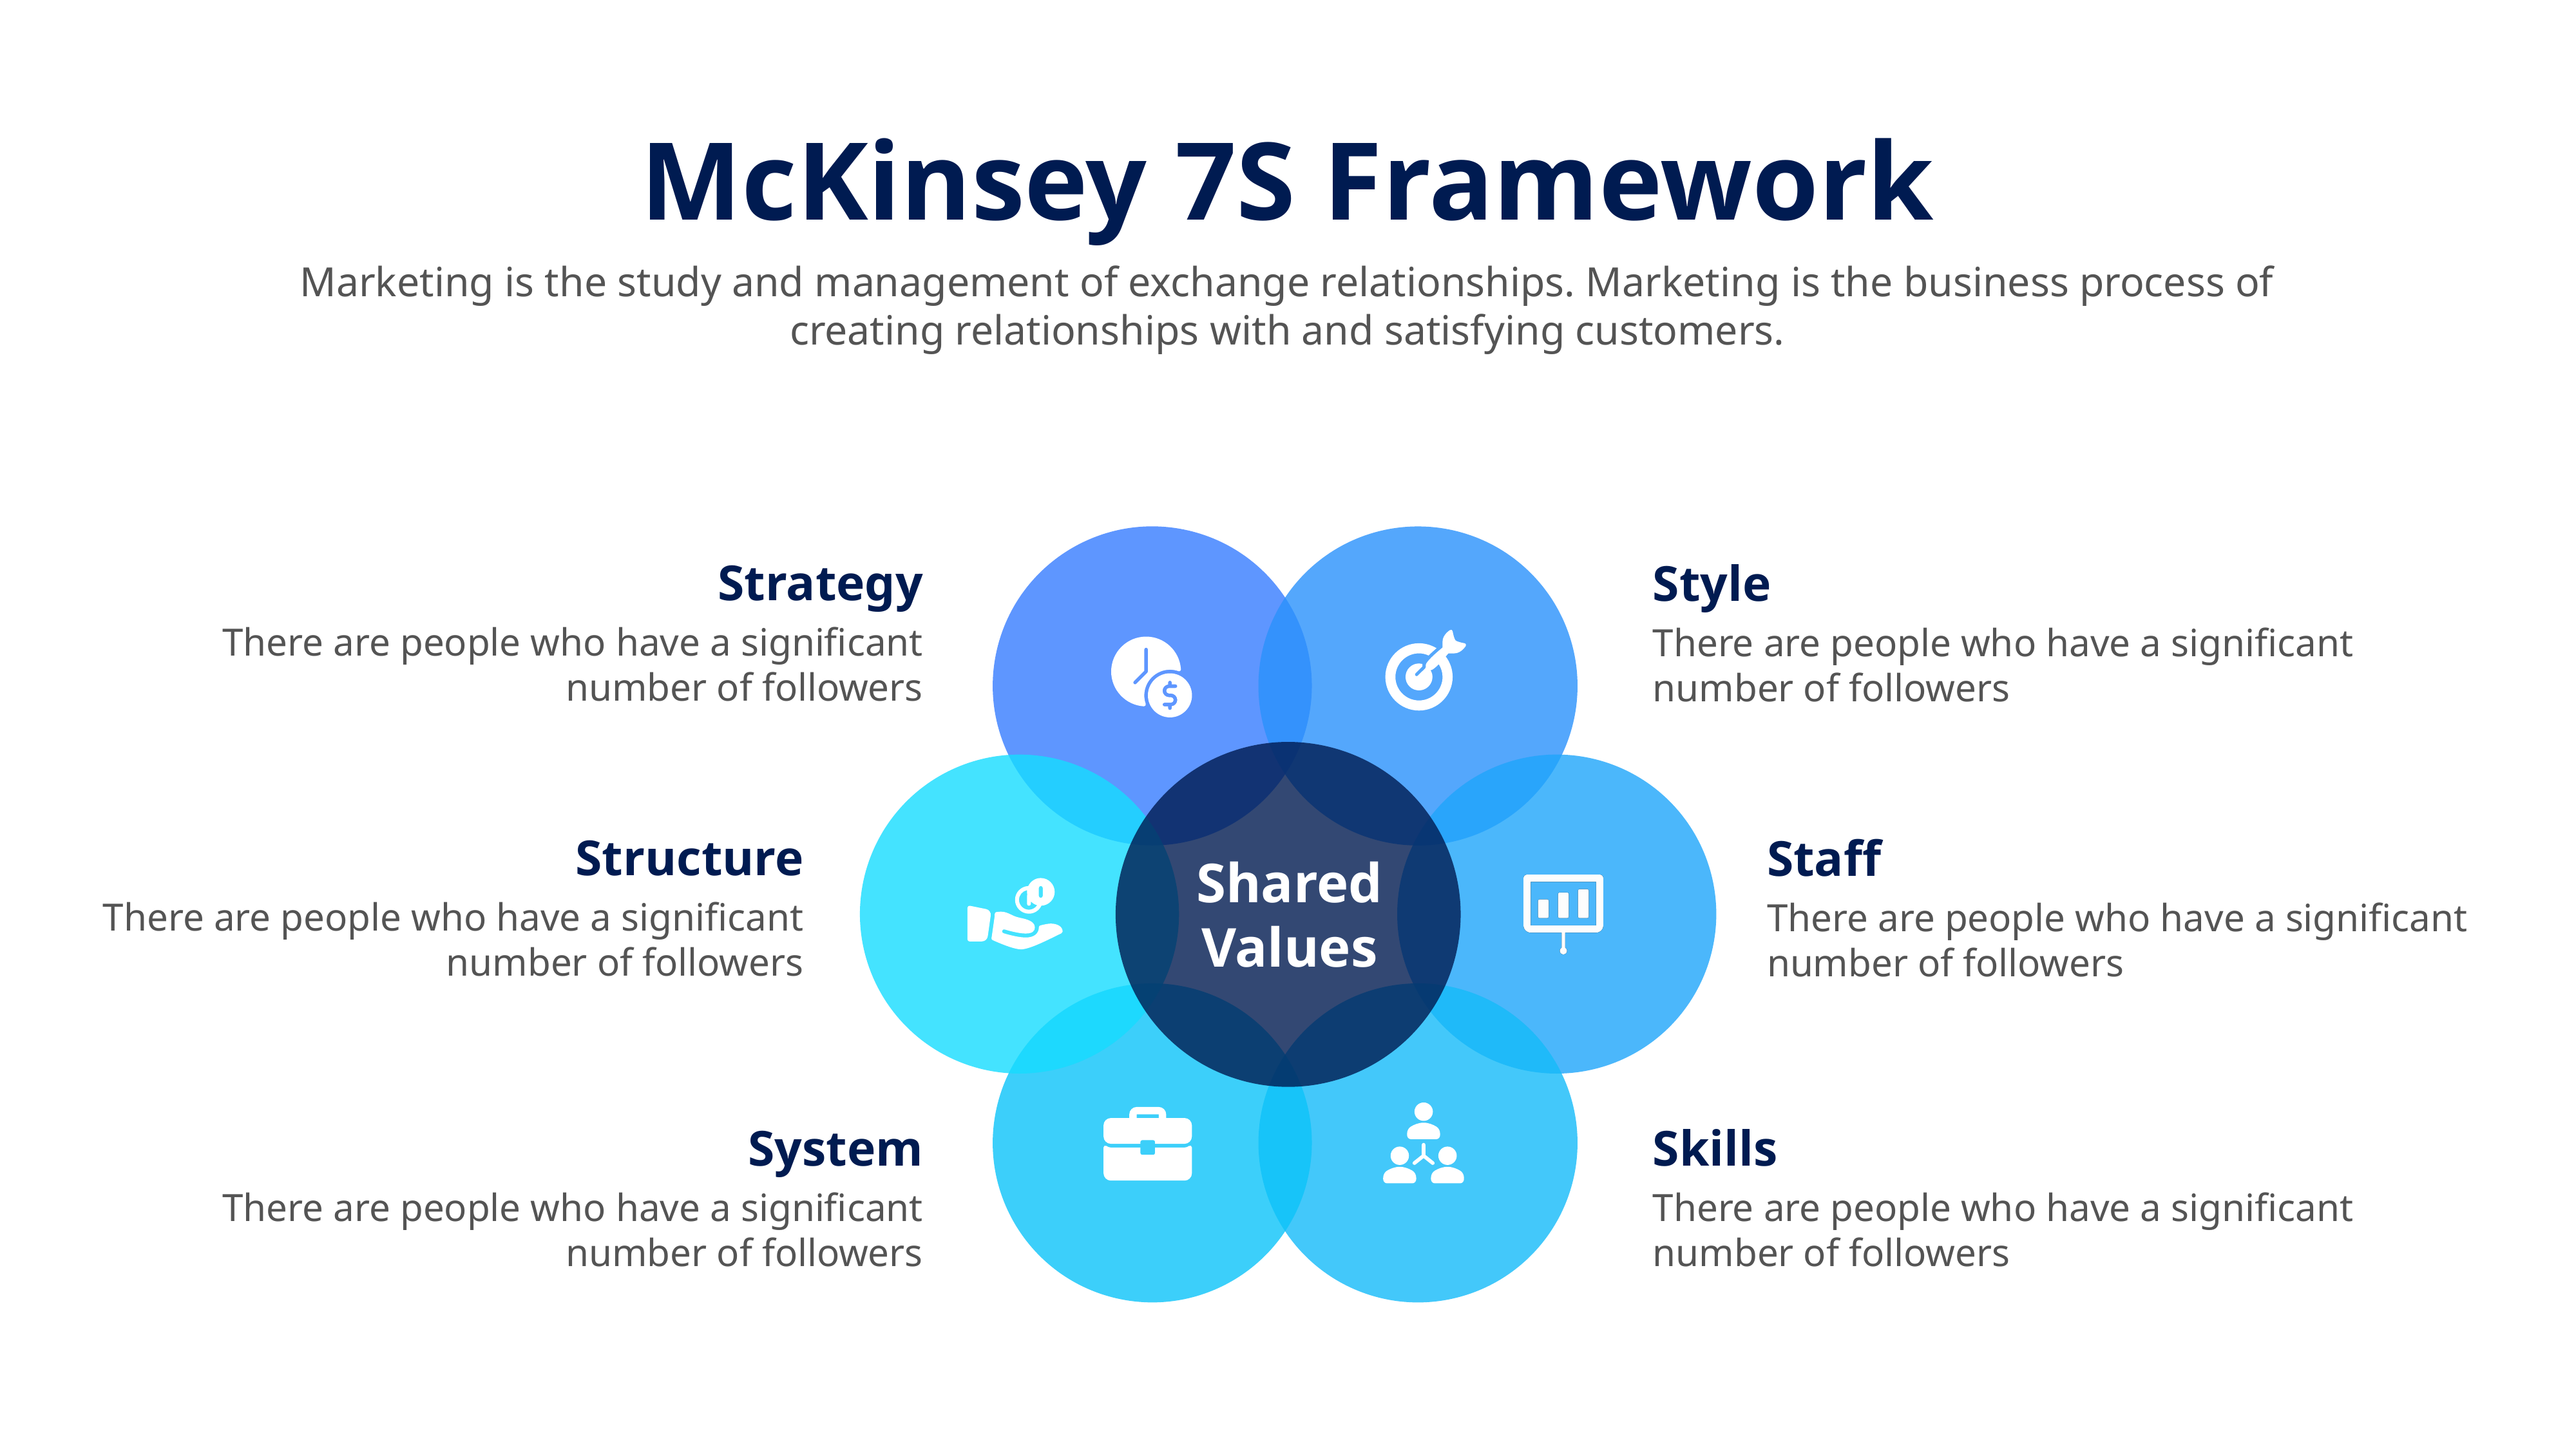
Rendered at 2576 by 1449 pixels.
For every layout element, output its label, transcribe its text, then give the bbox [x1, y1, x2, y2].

text_box [1127, 978, 1449, 1087]
text_box [993, 526, 1285, 816]
text_box Style [1643, 548, 2161, 614]
text_box [1431, 754, 1717, 1074]
text_box [967, 905, 991, 942]
text_box Marketing is the study and management of exchange relationships. Marketing is the business process of creating relationships with and satisfying customers. [281, 251, 2295, 358]
text_box There are people who have a significant number of followers [81, 889, 814, 989]
text_box Strategy [415, 547, 933, 613]
text_box [1407, 1122, 1440, 1139]
text_box [1103, 1146, 1192, 1181]
text_box [1103, 1106, 1192, 1144]
text_box Skills [1643, 1113, 2161, 1179]
text_box [1390, 1146, 1409, 1165]
text_box Structure [296, 822, 814, 889]
text_box [991, 911, 1063, 950]
picture [1523, 875, 1603, 954]
text_box [1412, 1142, 1435, 1165]
text_box [1385, 630, 1466, 711]
text_box There are people who have a significant number of followers [200, 1179, 933, 1278]
text_box There are people who have a significant number of followers [1643, 614, 2376, 714]
text_box [1438, 1146, 1457, 1165]
text_box [1258, 526, 1578, 816]
text_box McKinsey 7S Framework [631, 108, 1945, 247]
text_box There are people who have a significant number of followers [1643, 1179, 2376, 1279]
text_box System [415, 1112, 933, 1179]
text_box [1383, 1166, 1417, 1184]
text_box Shared Values [1103, 848, 1476, 978]
text_box [859, 754, 1146, 1074]
text_box [1147, 673, 1192, 717]
text_box [1285, 985, 1578, 1303]
text_box [1431, 1166, 1464, 1184]
text_box [993, 1012, 1312, 1303]
text_box [1111, 636, 1181, 706]
text_box [1015, 878, 1055, 914]
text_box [1757, 823, 2490, 990]
text_box [1414, 1102, 1433, 1121]
text_box [1129, 742, 1447, 848]
text_box There are people who have a significant number of followers [200, 613, 933, 714]
